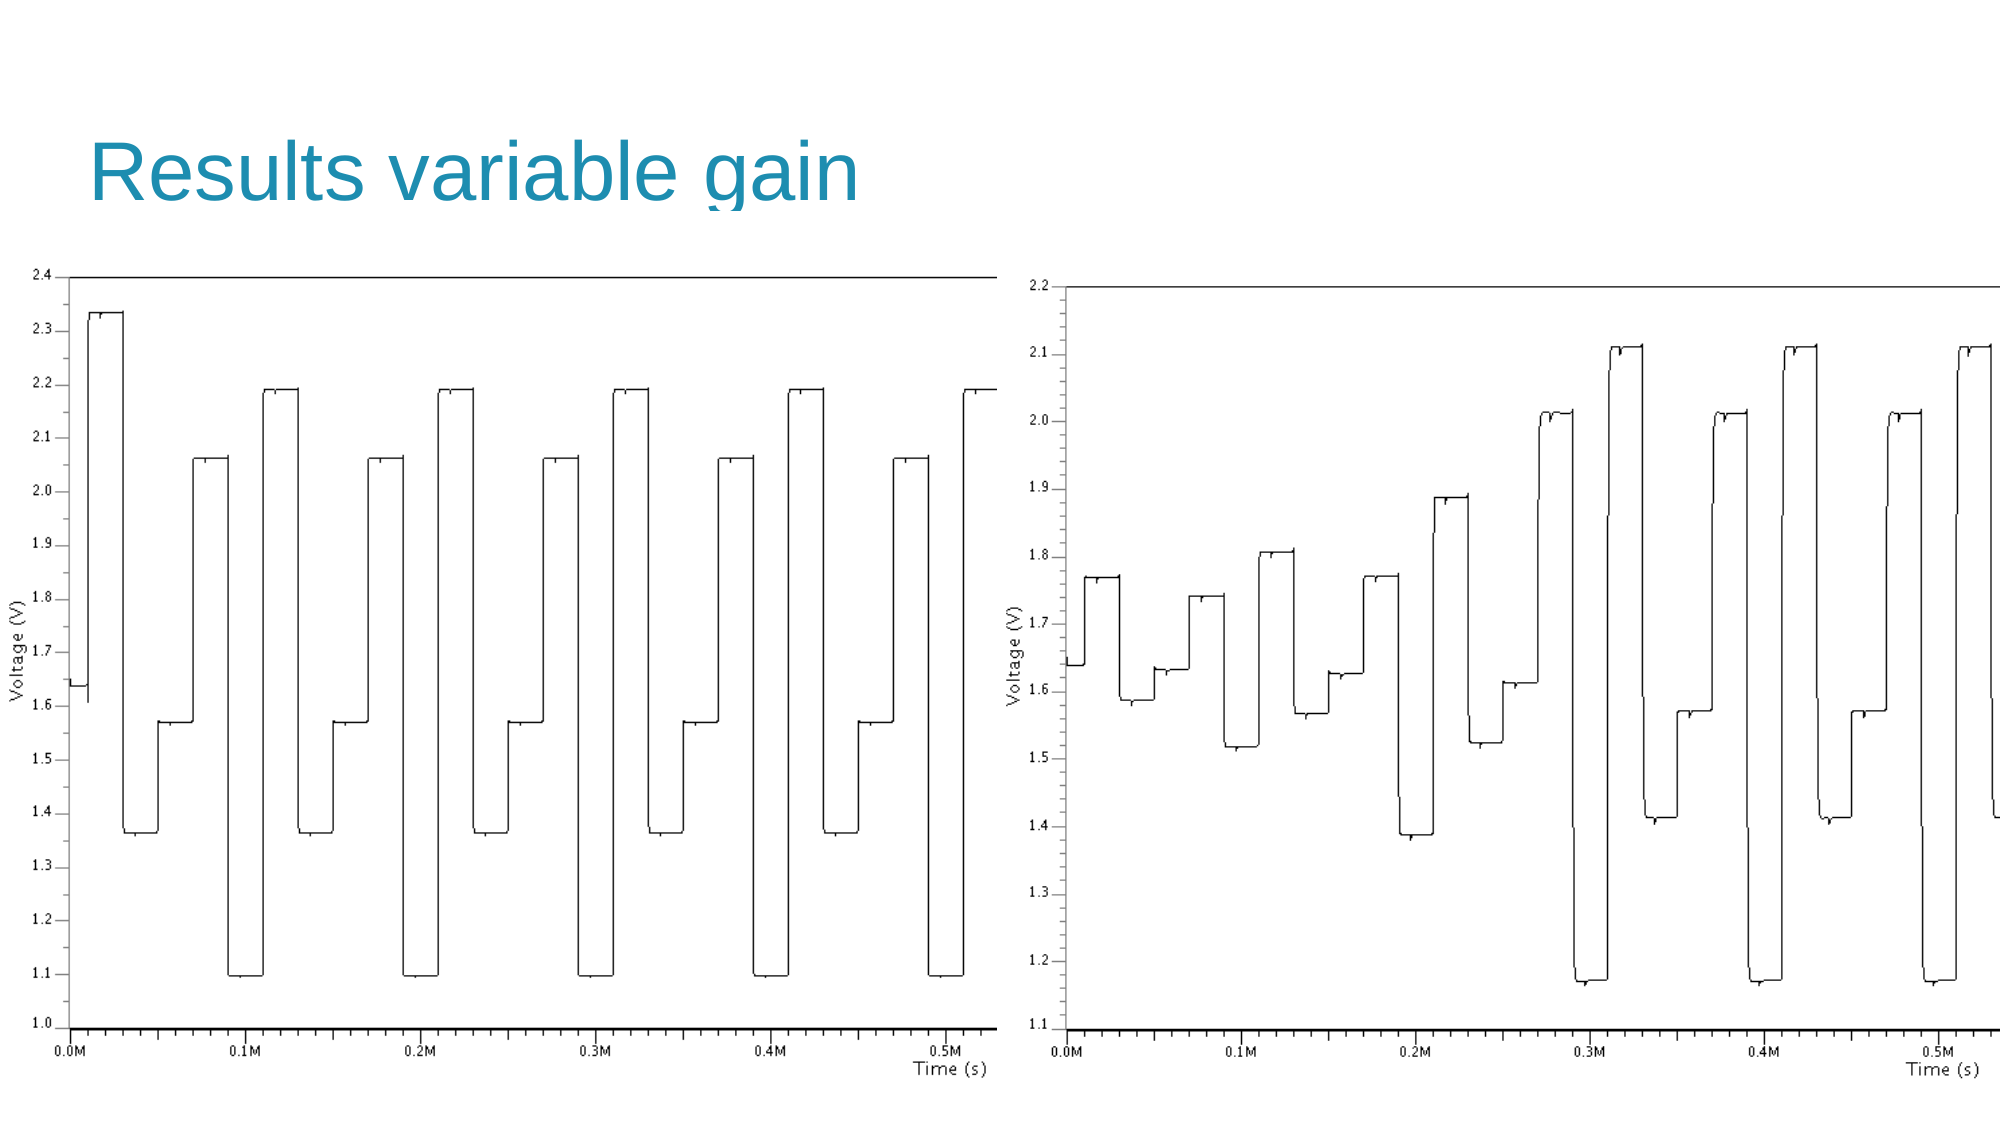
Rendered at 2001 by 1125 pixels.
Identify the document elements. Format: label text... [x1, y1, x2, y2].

picture [0, 211, 2000, 1125]
title Results variable gain [68, 97, 1932, 221]
